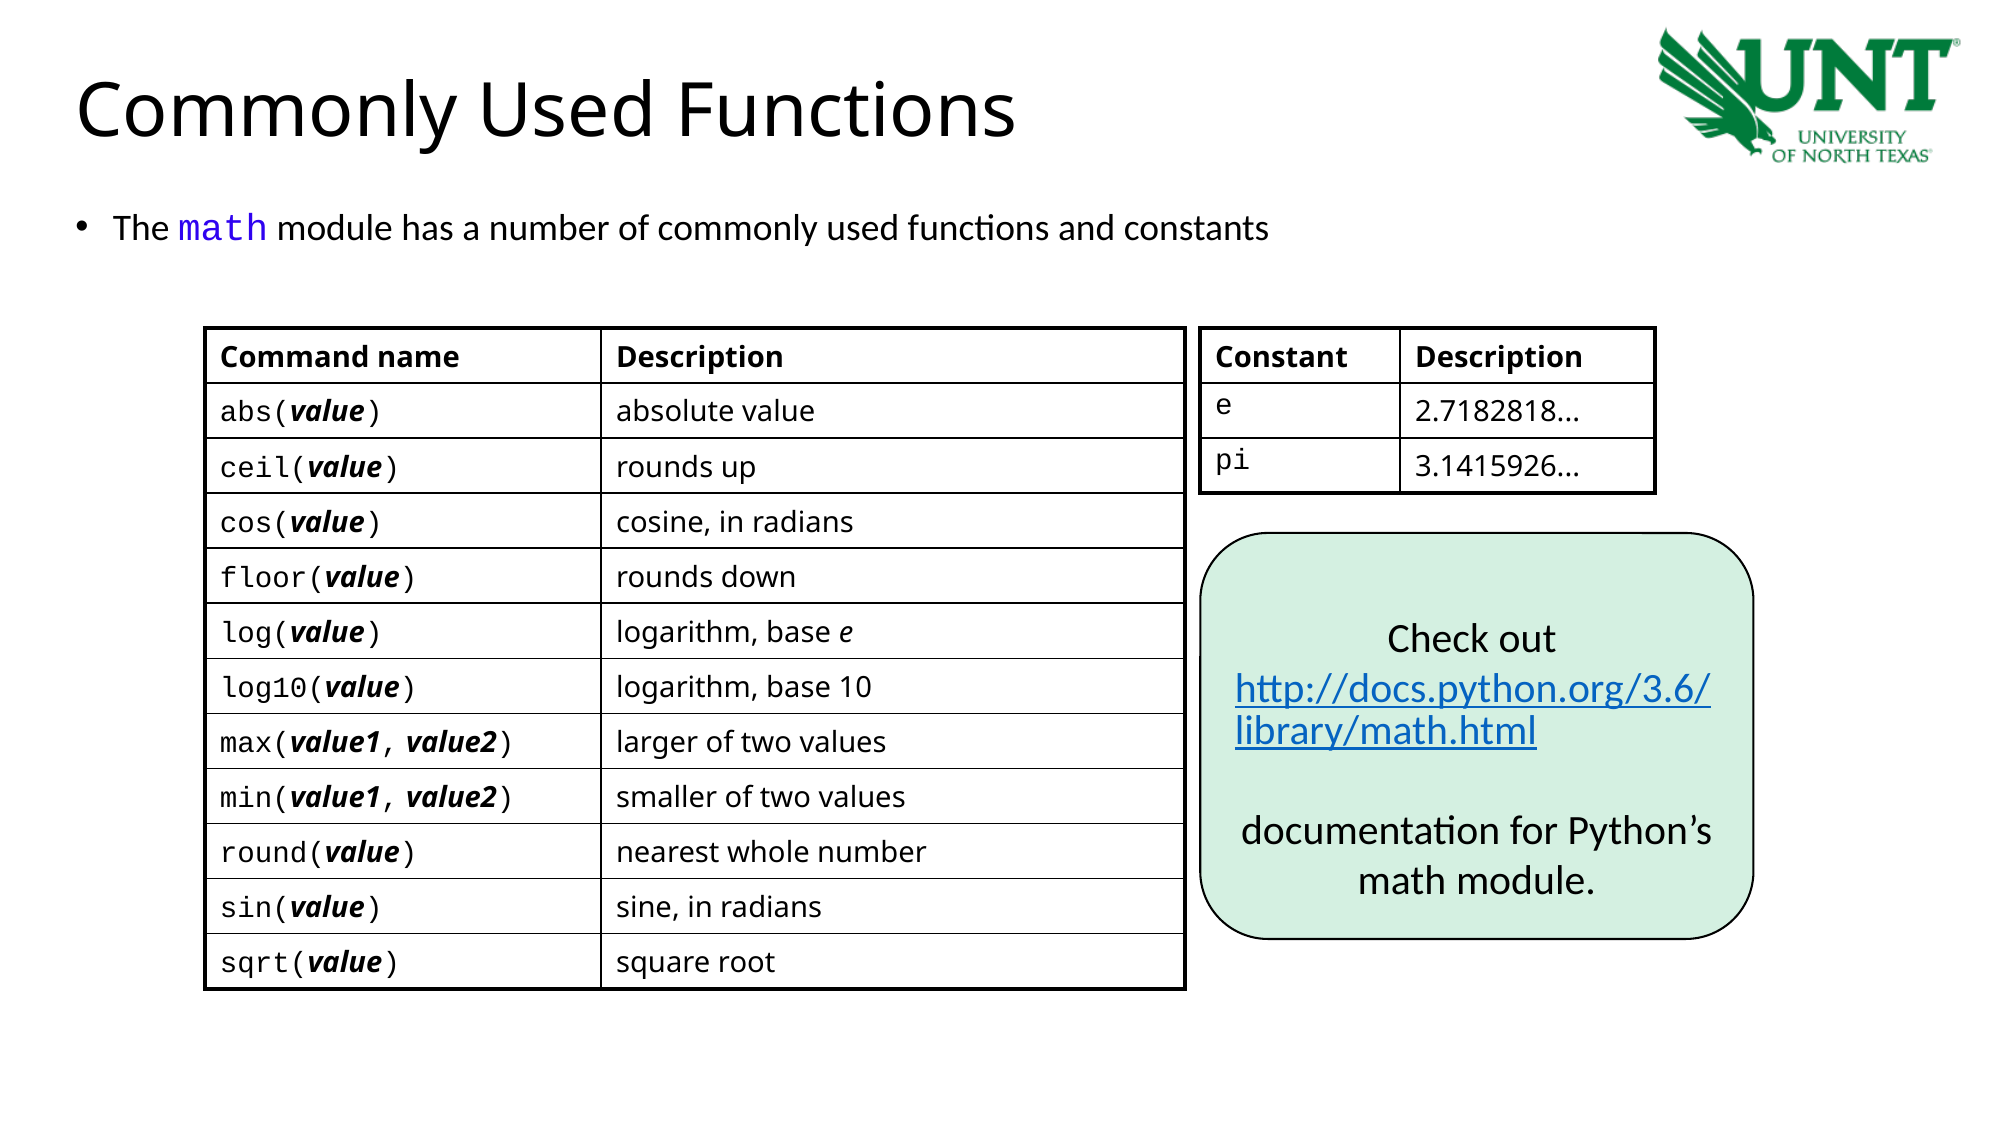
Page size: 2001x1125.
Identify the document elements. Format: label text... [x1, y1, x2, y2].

table_cell abs(value) [207, 384, 600, 437]
table_cell round(value) [207, 824, 600, 878]
table_header Description [602, 330, 1183, 382]
table_cell 3.1415926... [1401, 439, 1653, 491]
list The math module has a number of commonly used functions and constants [60, 200, 1863, 1019]
table_cell min(value1, value2) [207, 769, 600, 823]
title Commonly Used Functions [60, 35, 1786, 188]
table_cell pi [1202, 439, 1399, 491]
table_cell cos(value) [207, 494, 600, 547]
text_box Check out http://docs.python.org/3.6/library/math.html documentation for Python’s math module. [1199, 531, 1755, 941]
table_cell cosine, in radians [602, 494, 1183, 547]
table_cell nearest whole number [602, 824, 1183, 878]
table_cell max(value1, value2) [207, 714, 600, 768]
table_cell ceil(value) [207, 439, 600, 492]
table_cell floor(value) [207, 549, 600, 602]
table_cell sine, in radians [602, 879, 1183, 933]
table_cell smaller of two values [602, 769, 1183, 823]
table_cell larger of two values [602, 714, 1183, 768]
table_cell e [1202, 384, 1399, 437]
table_cell absolute value [602, 384, 1183, 437]
table_cell log10(value) [207, 659, 600, 713]
table_cell rounds down [602, 549, 1183, 602]
table_header Command name [207, 330, 600, 382]
picture [1572, 0, 2001, 206]
table_header Constant [1202, 330, 1399, 382]
table_cell logarithm, base 10 [602, 659, 1183, 713]
table_cell sin(value) [207, 879, 600, 933]
table_cell square root [602, 934, 1183, 987]
table_header Description [1401, 330, 1653, 382]
table_cell logarithm, base e [602, 604, 1183, 658]
table_cell 2.7182818... [1401, 384, 1653, 437]
table_cell sqrt(value) [207, 934, 600, 987]
table_cell log(value) [207, 604, 600, 658]
table_cell rounds up [602, 439, 1183, 492]
